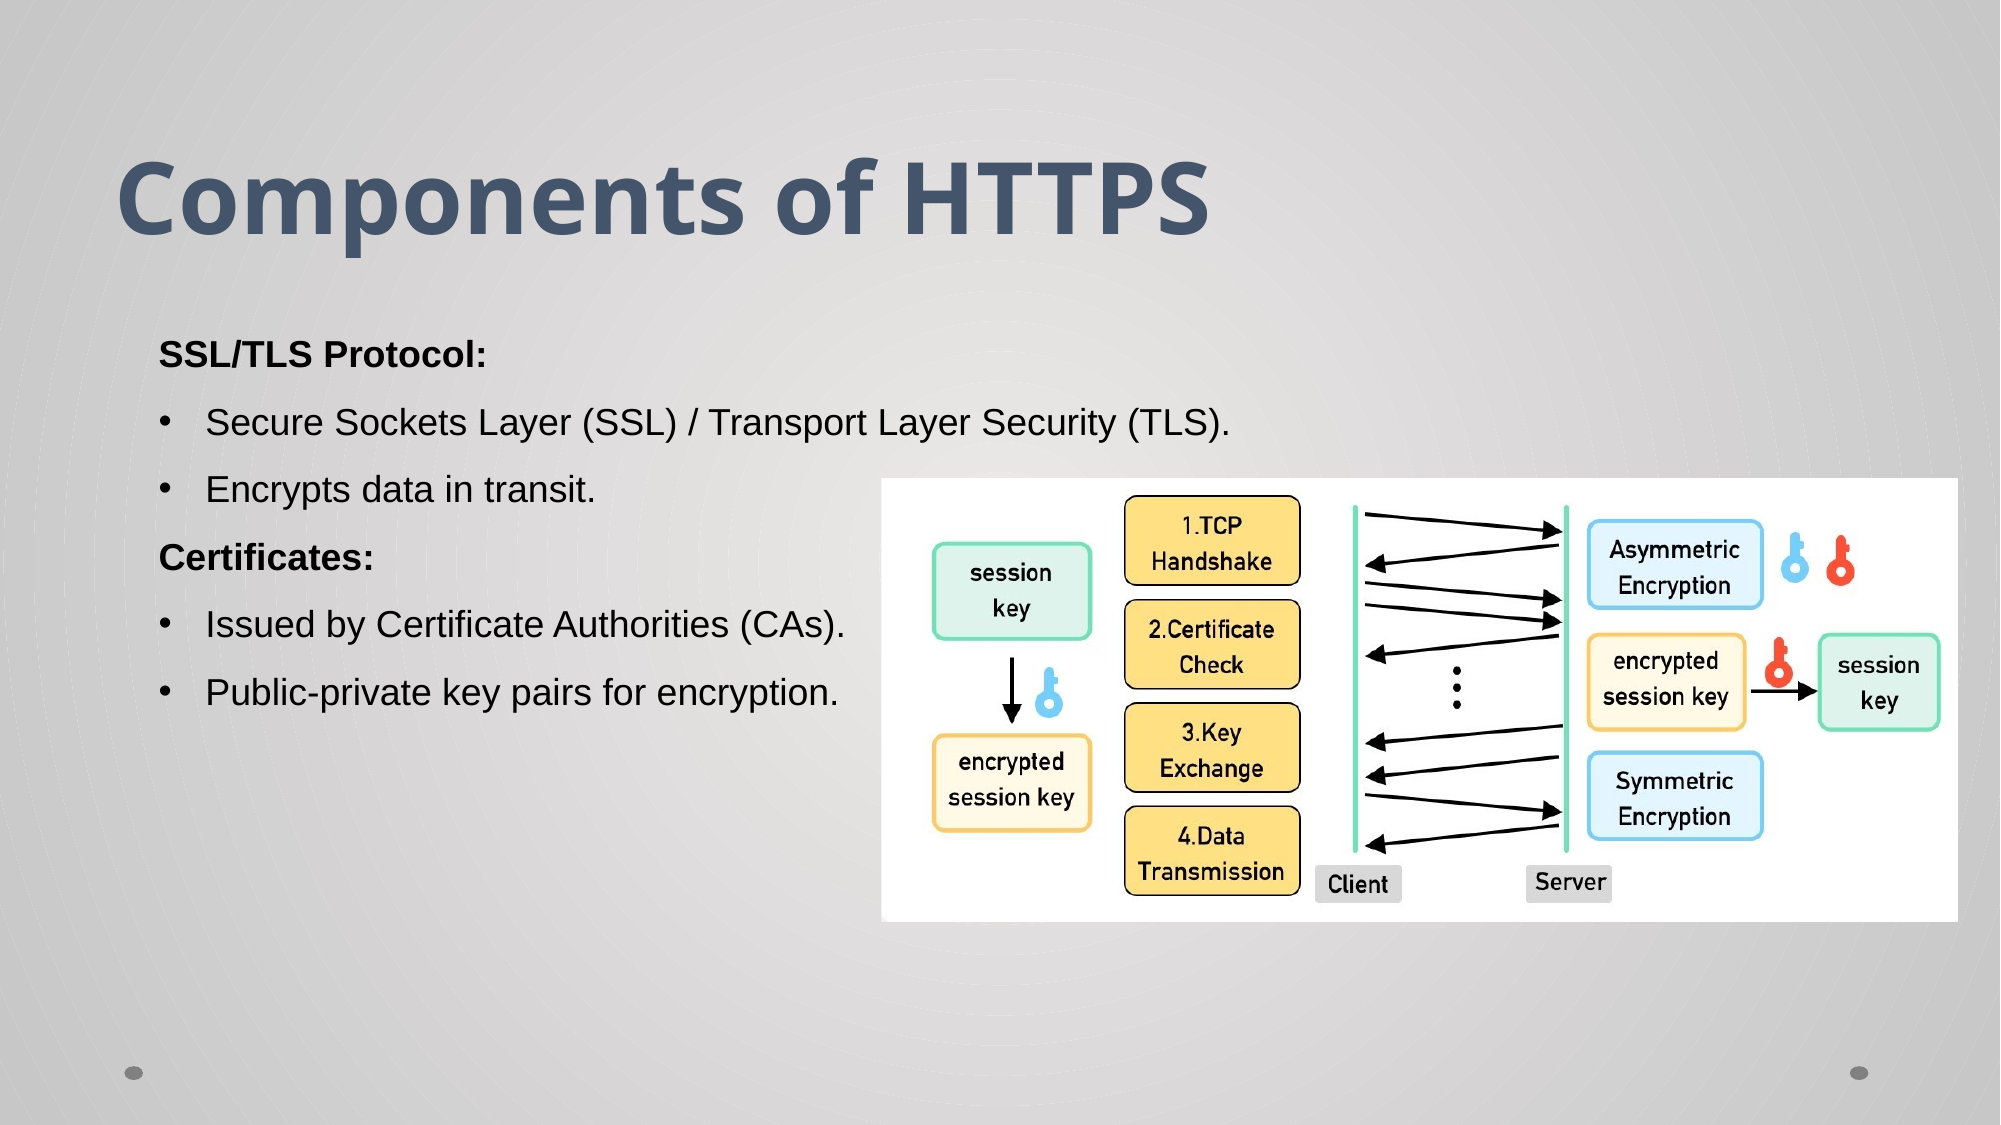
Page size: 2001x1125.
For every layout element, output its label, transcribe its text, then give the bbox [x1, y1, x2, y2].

picture [881, 478, 1958, 923]
title Components of HTTPS [99, 0, 1900, 263]
text_box SSL/TLS Protocol: Secure Sockets Layer (SSL) / Transport Layer Security (TLS). Encrypts data in transit. Certificates: Issued by Certificate Authorities (CAs). Public-private key pairs for encryption. [143, 300, 1272, 788]
